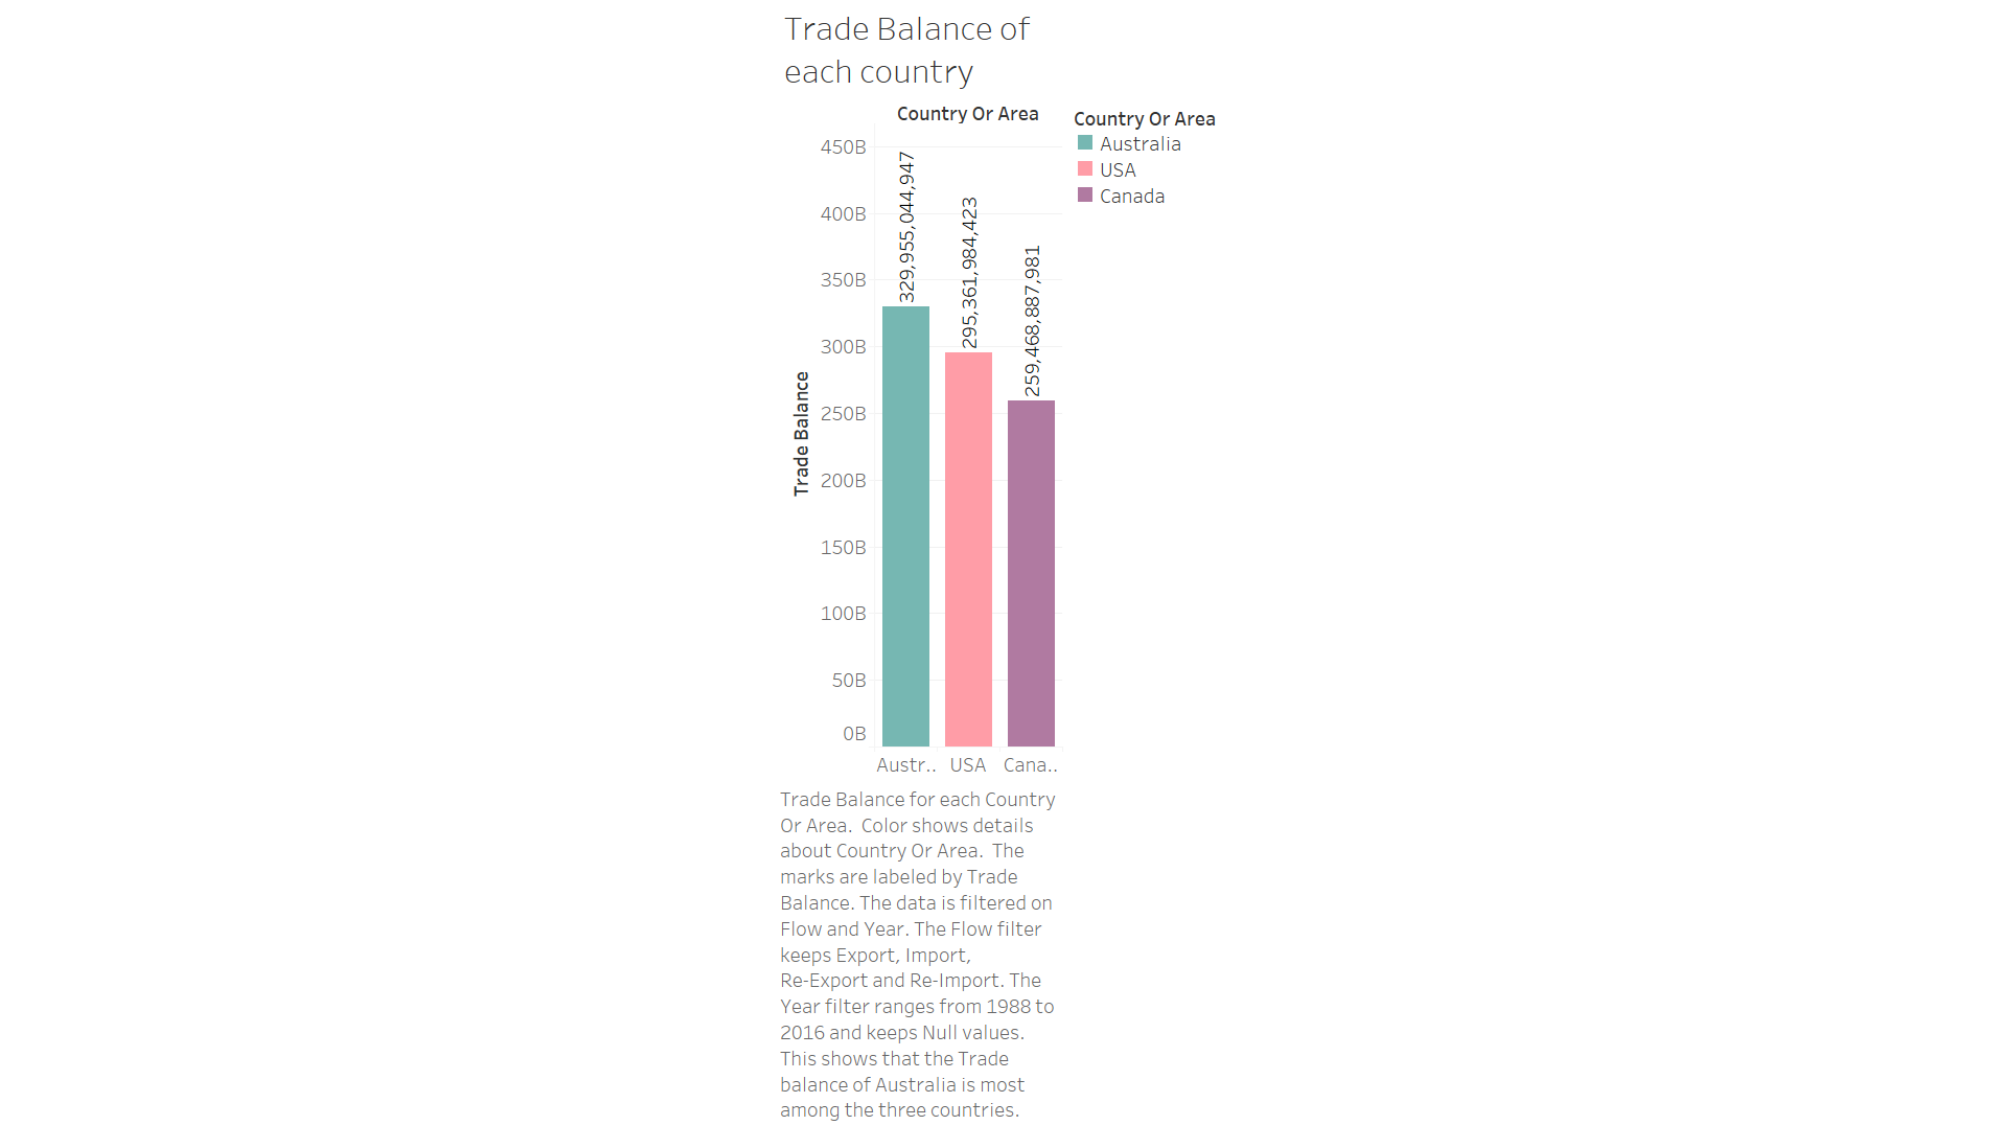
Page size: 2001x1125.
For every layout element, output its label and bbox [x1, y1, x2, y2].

picture [780, 0, 1220, 1125]
